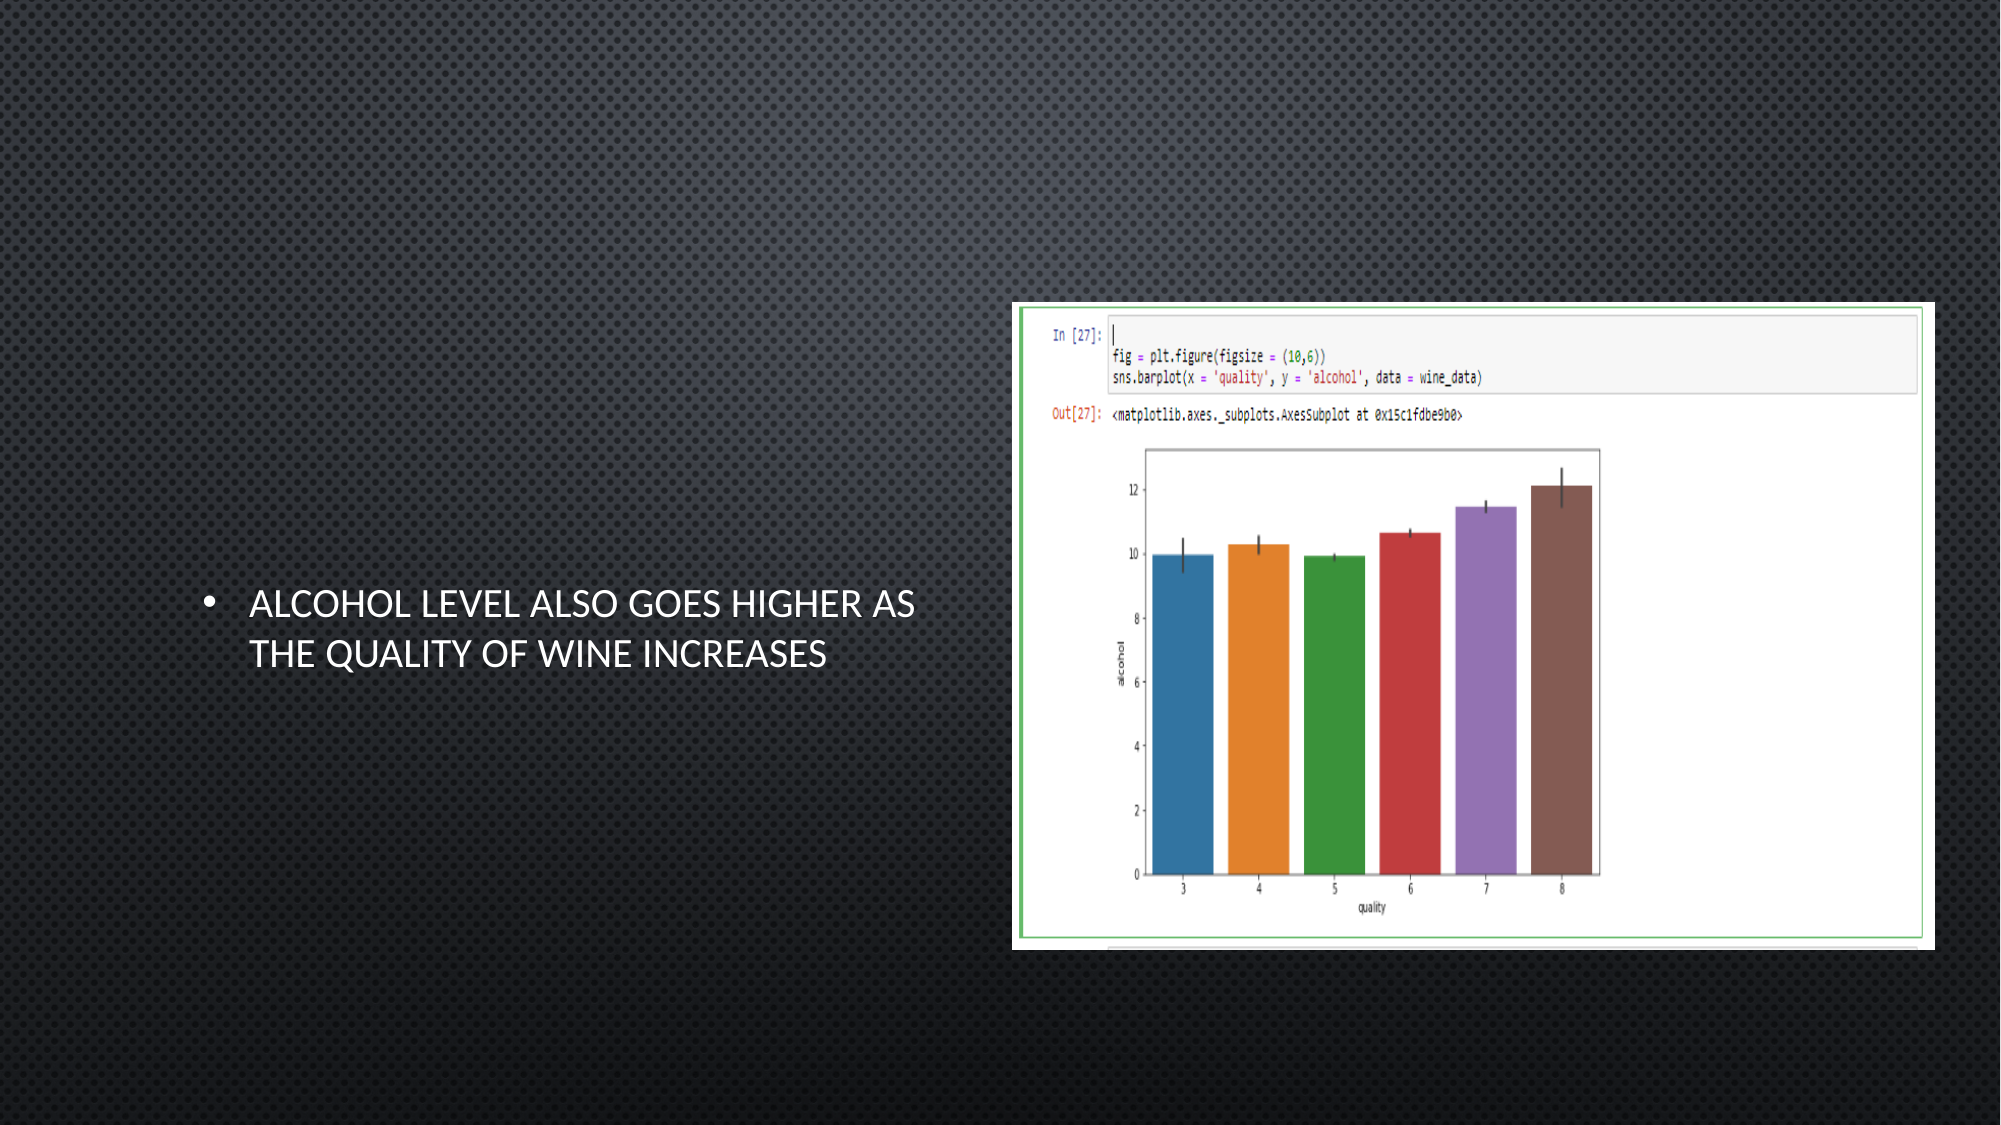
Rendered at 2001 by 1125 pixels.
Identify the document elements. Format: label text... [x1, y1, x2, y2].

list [1011, 301, 1935, 951]
list Alcohol level also goes higher as the quality of wine increases [187, 302, 988, 950]
